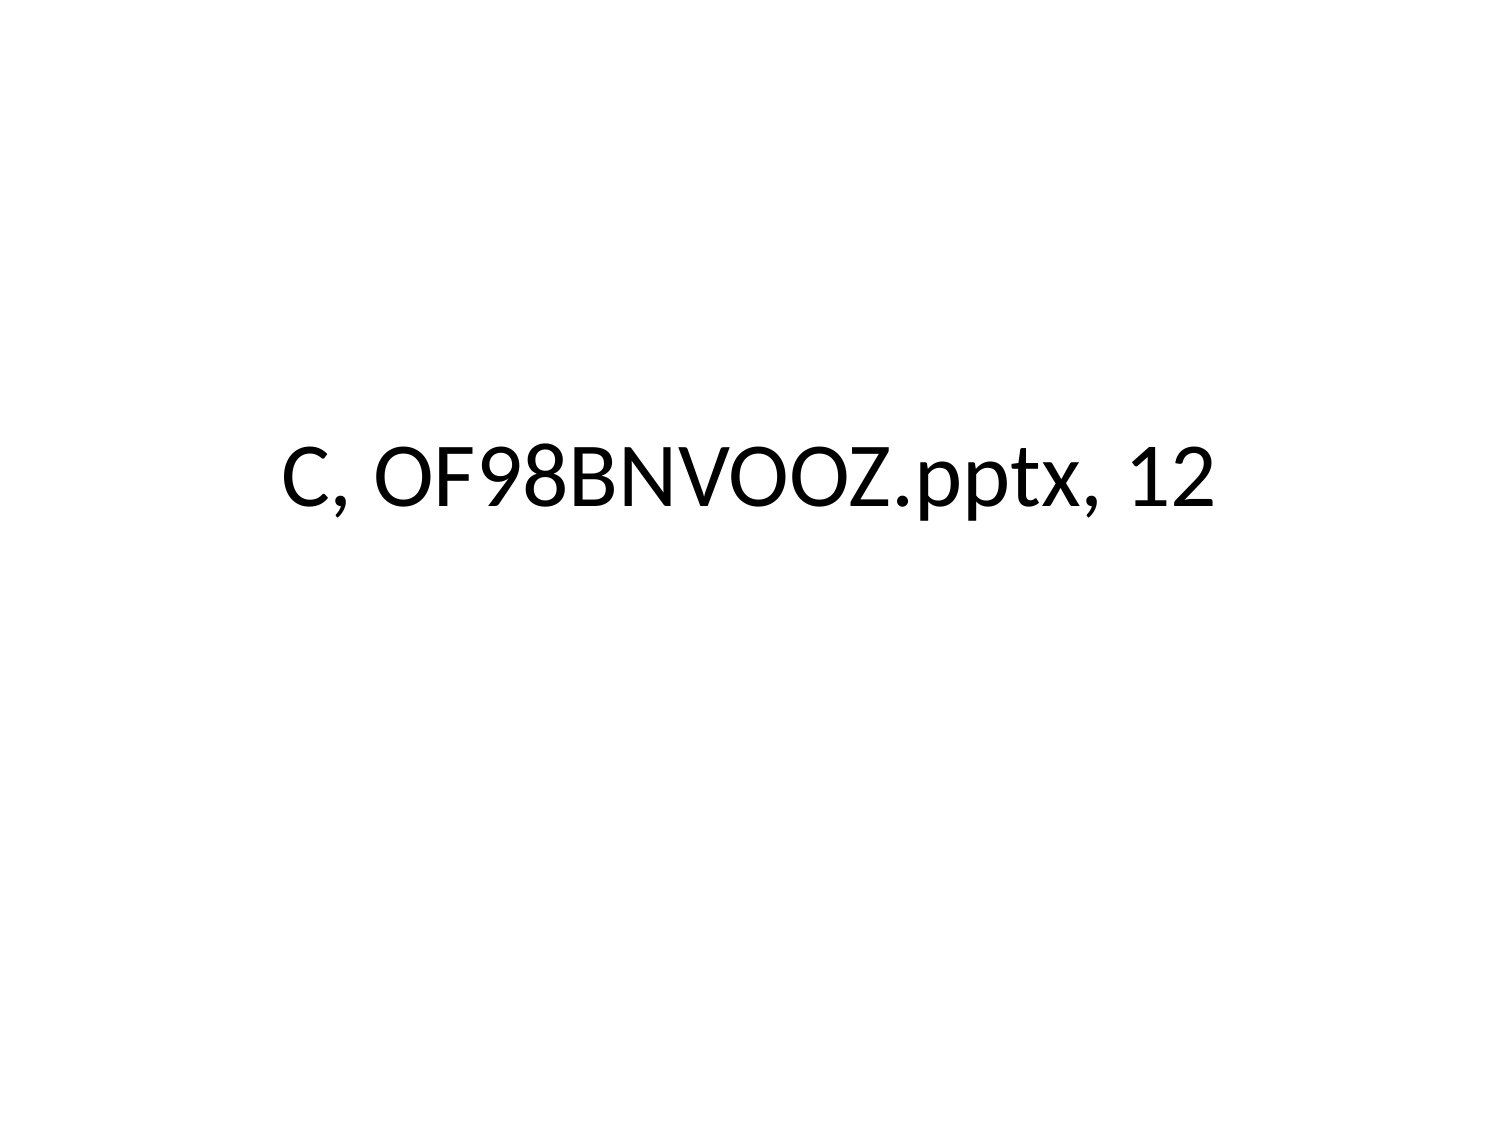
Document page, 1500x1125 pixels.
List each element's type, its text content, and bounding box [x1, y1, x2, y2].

title C, OF98BNVOOZ.pptx, 12 [112, 349, 1388, 591]
